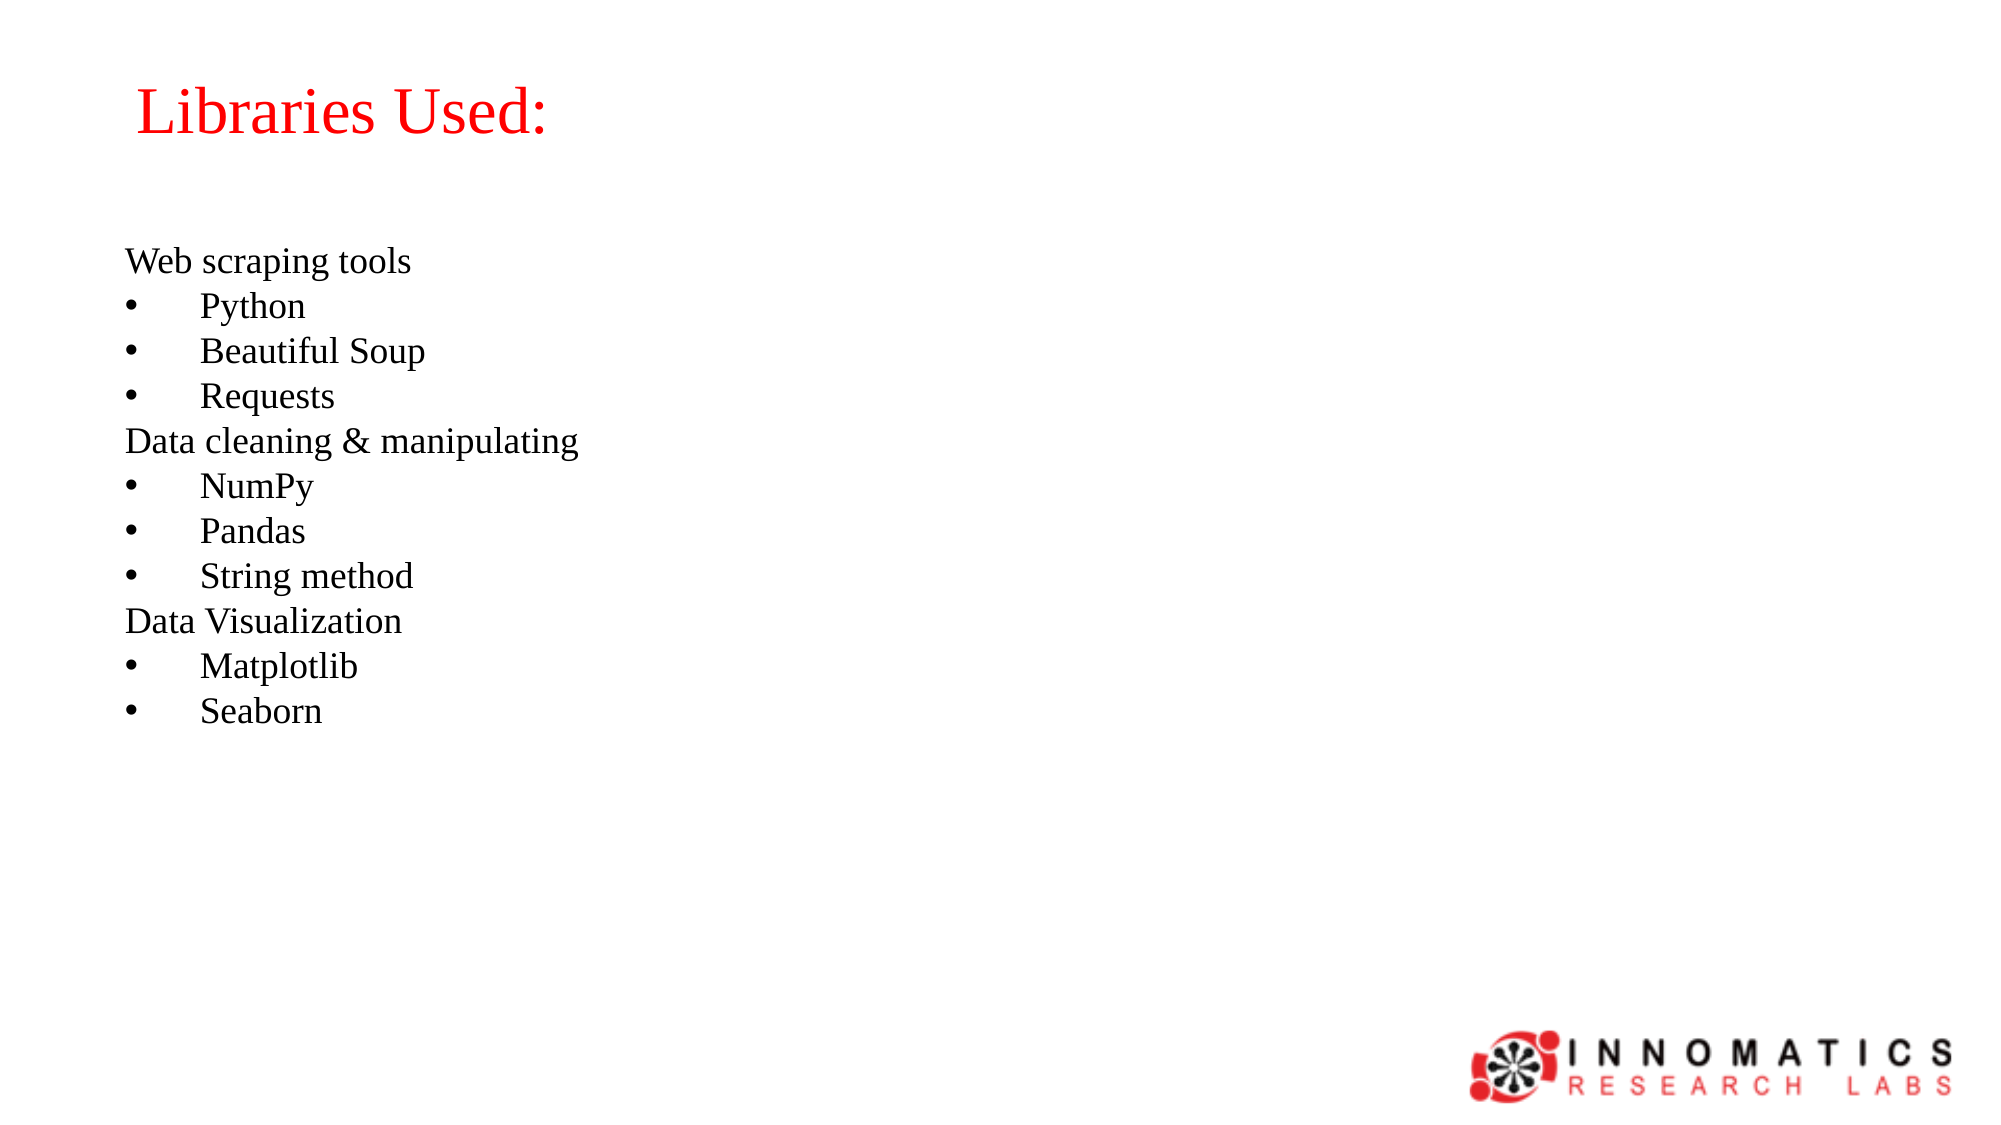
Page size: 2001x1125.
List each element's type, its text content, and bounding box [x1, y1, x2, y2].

text_box Libraries Used: [121, 74, 1122, 154]
picture [1445, 1014, 1975, 1125]
text_box Web scraping tools Python Beautiful Soup Requests Data cleaning & manipulating NumPy Pandas String method Data Visualization Matplotlib Seaborn [109, 184, 1260, 739]
